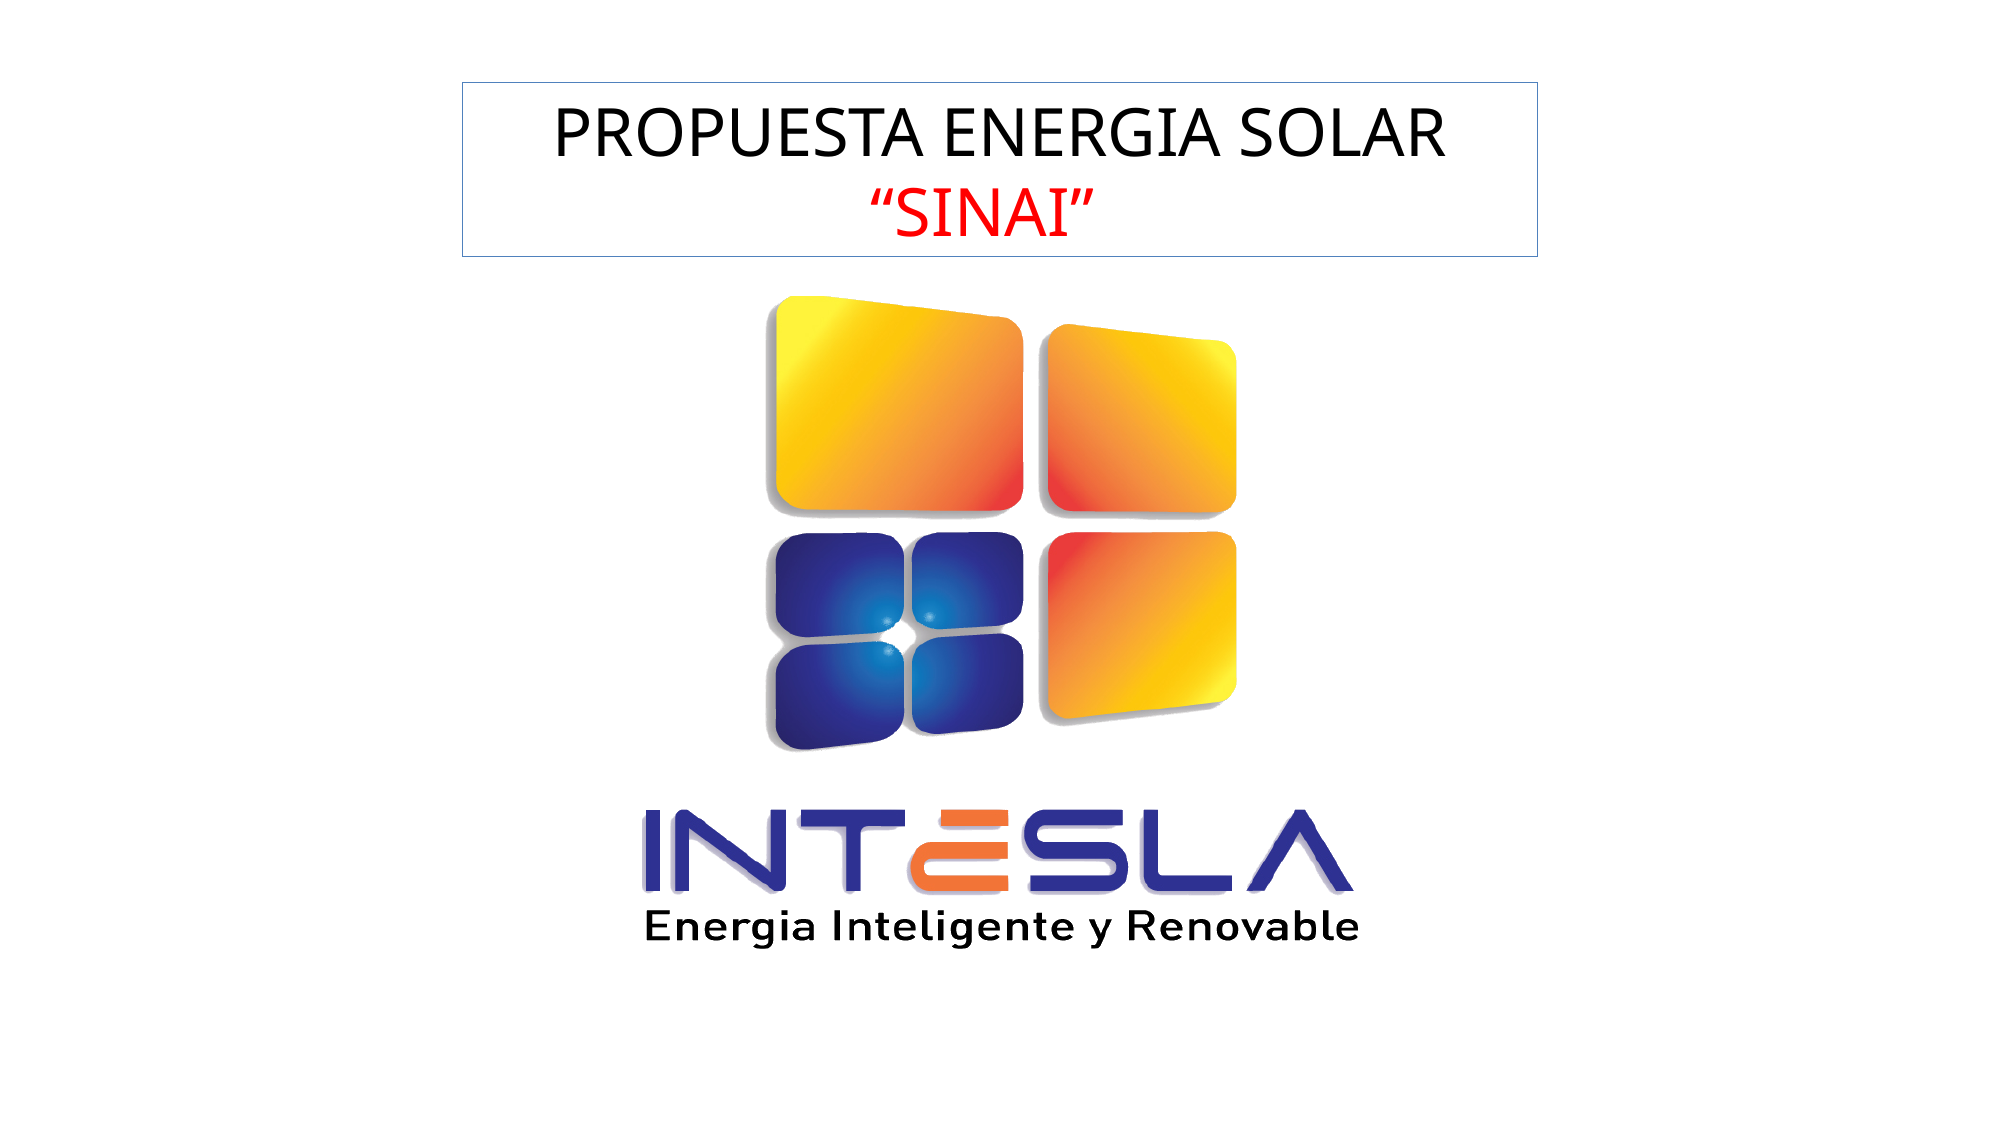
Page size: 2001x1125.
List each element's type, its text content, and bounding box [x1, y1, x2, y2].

text_box PROPUESTA ENERGIA SOLAR “SINAI” [462, 82, 1538, 257]
picture [642, 296, 1358, 949]
